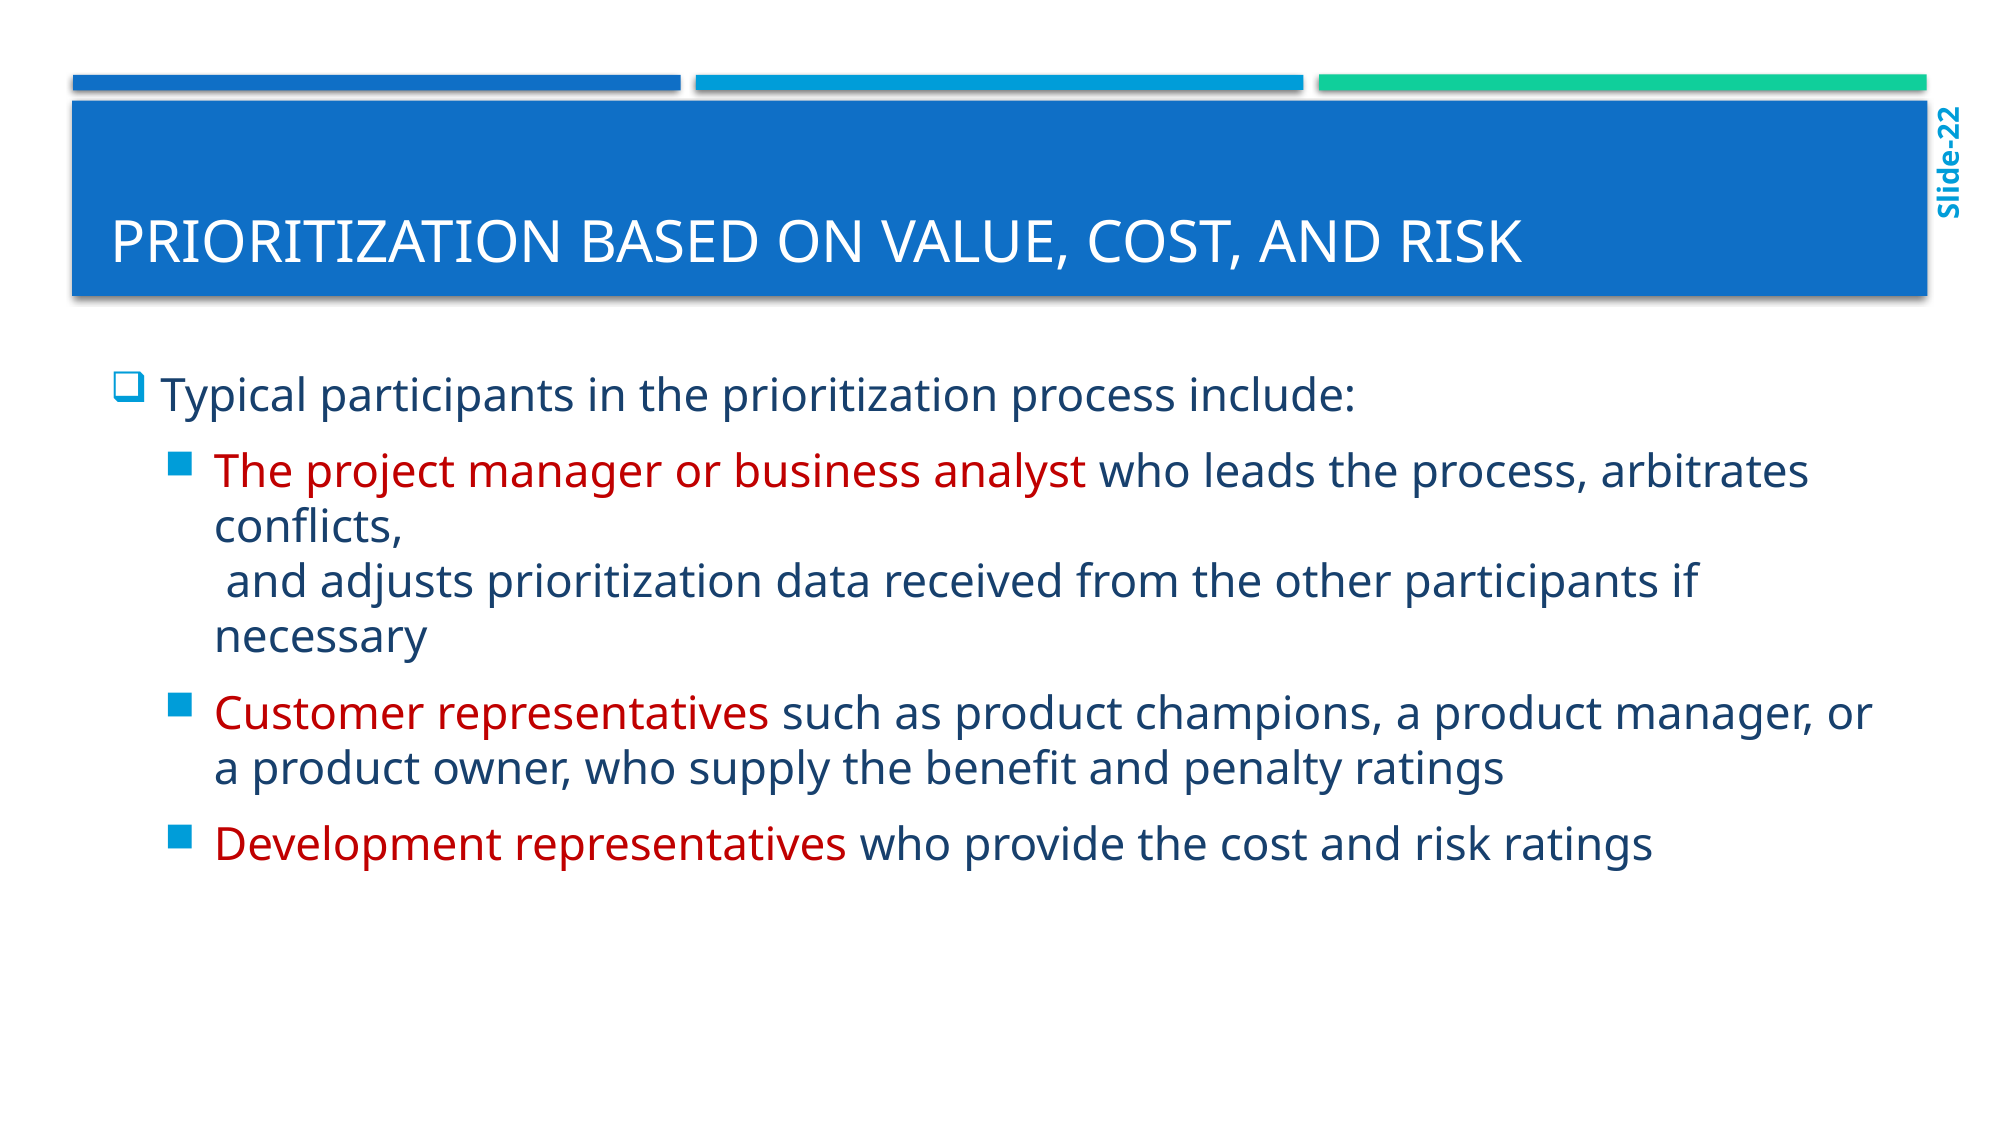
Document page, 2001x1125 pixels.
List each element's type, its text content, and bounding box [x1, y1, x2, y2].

list Typical participants in the prioritization process include: The project manager or business analyst who leads the process, arbitrates conflicts, and adjusts prioritization data received from the other participants if necessary Customer representatives such as product champions, a product manager, or a product owner, who supply the benefit and penalty ratings Development representatives who provide the cost and risk ratings [95, 357, 1905, 962]
title Prioritization based on value, cost, and risk [95, 115, 1905, 282]
text_box Slide-22 [1930, 99, 1970, 266]
